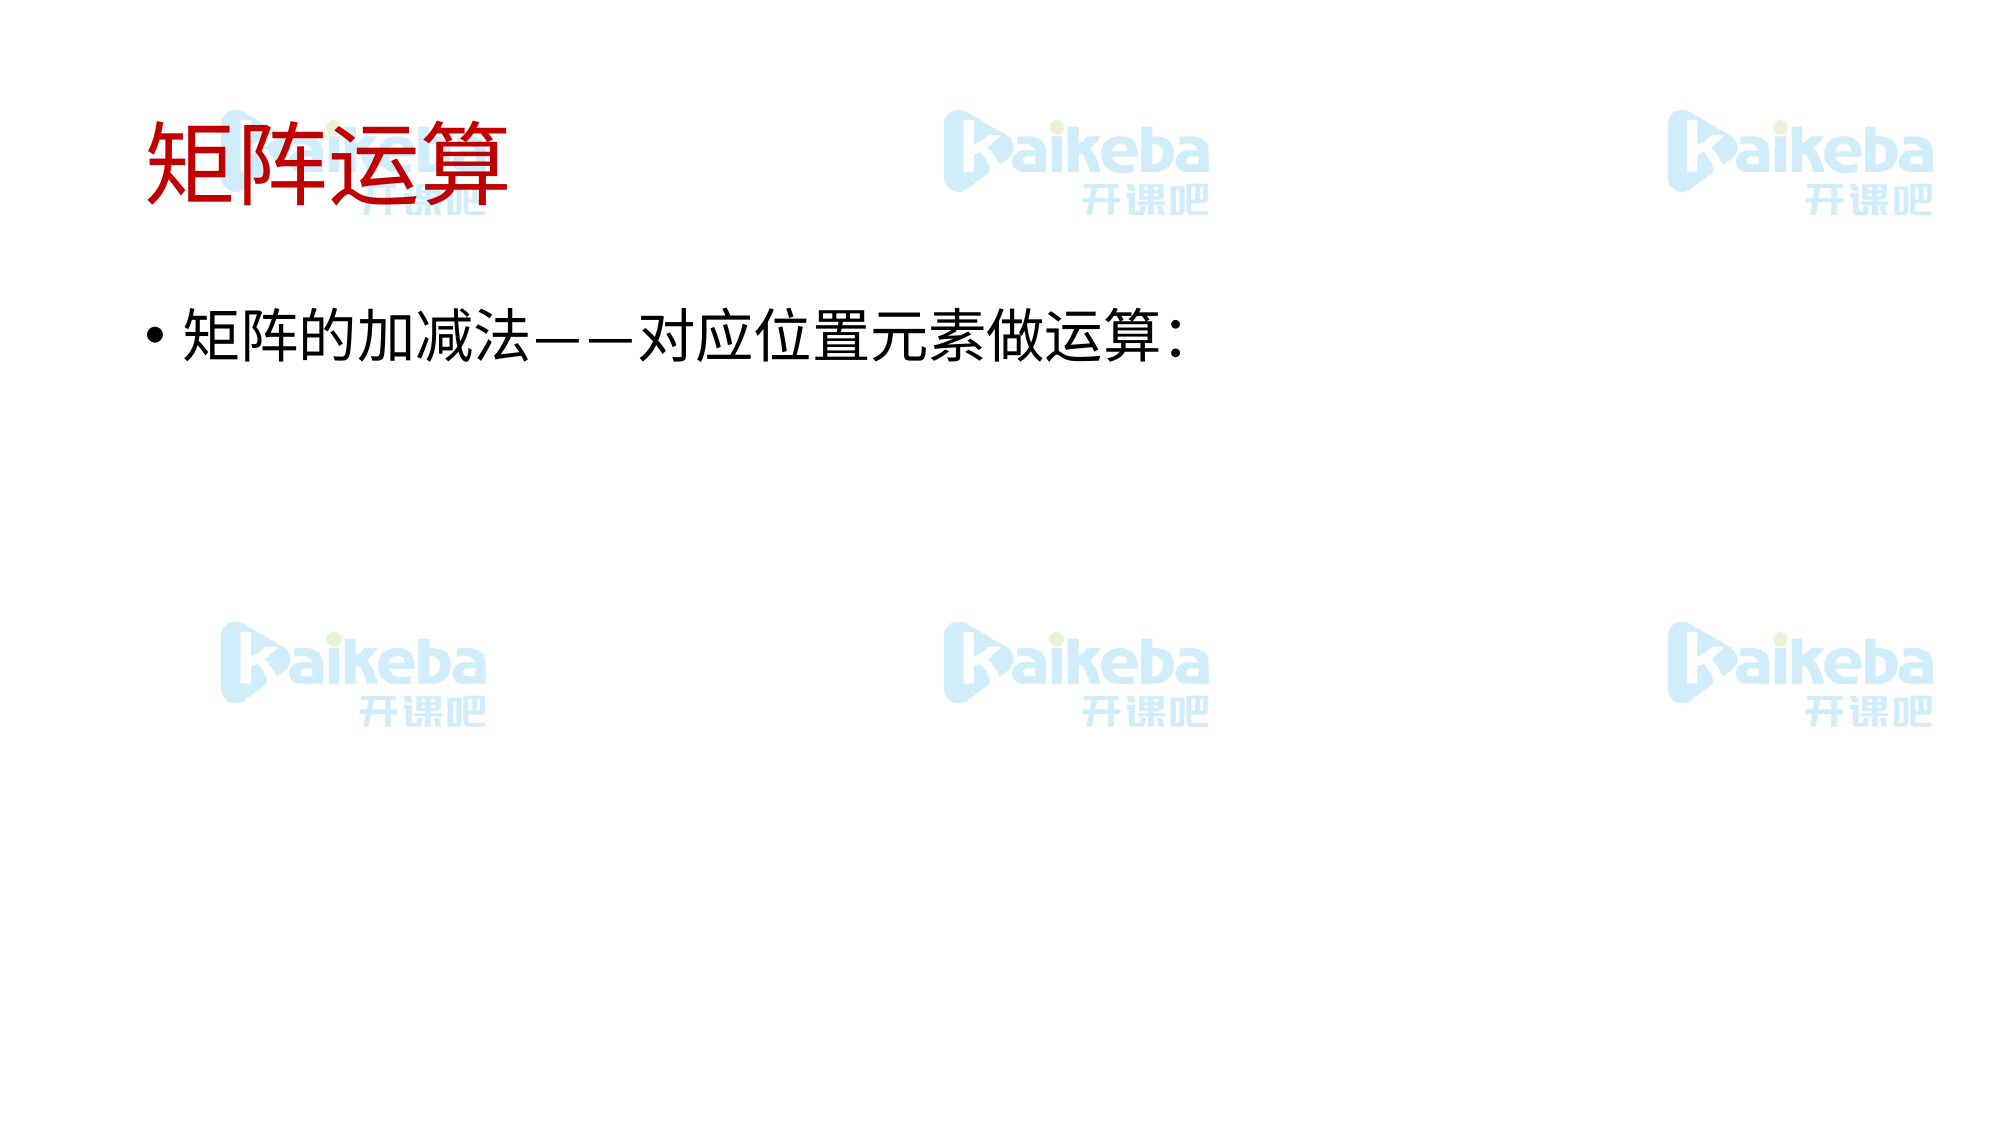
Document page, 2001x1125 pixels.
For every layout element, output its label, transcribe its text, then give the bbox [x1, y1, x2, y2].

title 矩阵运算 [136, 59, 1863, 278]
